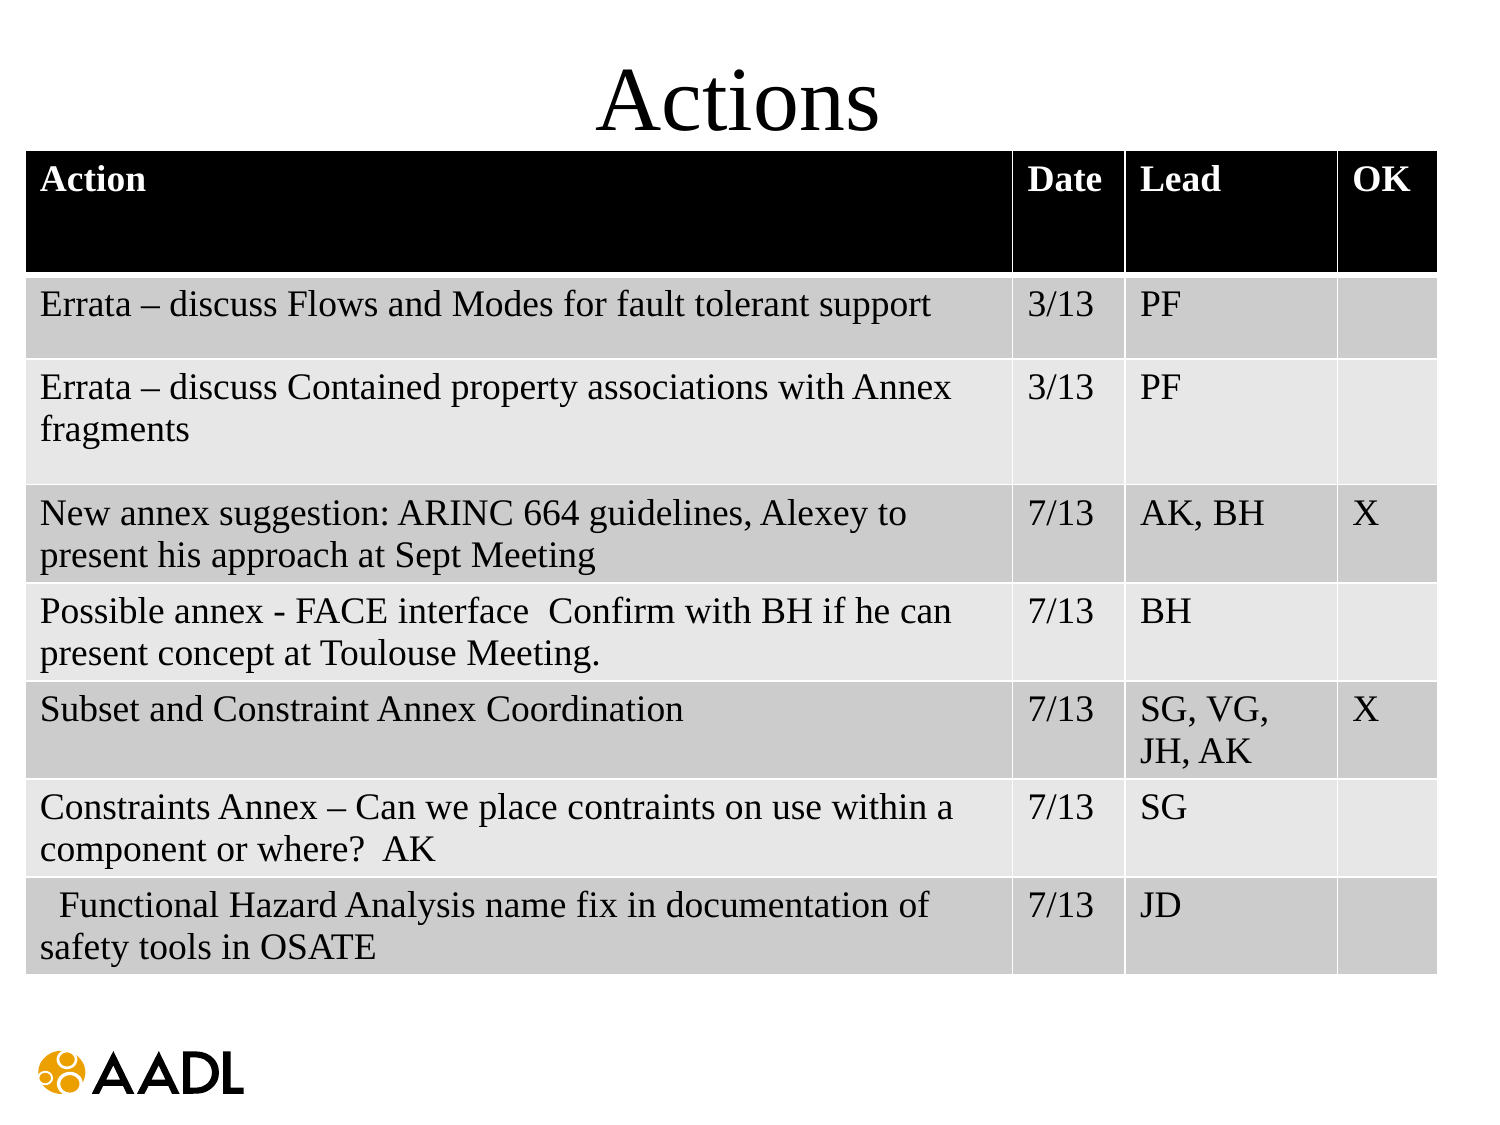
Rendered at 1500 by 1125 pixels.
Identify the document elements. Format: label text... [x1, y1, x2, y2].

table_cell [1338, 878, 1437, 974]
table_cell 3/13 [1013, 360, 1124, 484]
table_cell BH [1126, 584, 1337, 680]
table_cell Functional Hazard Analysis name fix in documentation of safety tools in OSATE [26, 878, 1012, 974]
table_cell JD [1126, 878, 1337, 974]
table_cell SG, VG, JH, AK [1126, 682, 1337, 778]
table_cell 7/13 [1013, 682, 1124, 778]
table_header Date [1013, 151, 1124, 272]
table_cell New annex suggestion: ARINC 664 guidelines, Alexey to present his approach at Sept Meeting [26, 485, 1012, 582]
table_cell PF [1126, 360, 1337, 484]
table_cell Errata – discuss Contained property associations with Annex fragments [26, 360, 1012, 484]
table_cell [1338, 584, 1437, 680]
table_cell [1338, 360, 1437, 484]
table_cell [1338, 780, 1437, 876]
table_cell AK, BH [1126, 485, 1337, 582]
table_cell Errata – discuss Flows and Modes for fault tolerant support [26, 278, 1012, 358]
table_cell 7/13 [1013, 584, 1124, 680]
table_cell 7/13 [1013, 878, 1124, 974]
table_cell X [1338, 682, 1437, 778]
table_header Action [26, 151, 1012, 272]
table_cell [1338, 278, 1437, 358]
table_cell PF [1126, 278, 1337, 358]
table_cell X [1338, 485, 1437, 582]
table_cell SG [1126, 780, 1337, 876]
table_header Lead [1126, 151, 1337, 272]
table_header OK [1338, 151, 1437, 272]
table_cell 7/13 [1013, 780, 1124, 876]
table_cell Subset and Constraint Annex Coordination [26, 682, 1012, 778]
table_cell Possible annex - FACE interface Confirm with BH if he can present concept at Toulouse Meeting. [26, 584, 1012, 680]
table_cell 7/13 [1013, 485, 1124, 582]
title Actions [112, 0, 1388, 149]
table_cell 3/13 [1013, 278, 1124, 358]
table_cell Constraints Annex – Can we place contraints on use within a component or where? AK [26, 780, 1012, 876]
